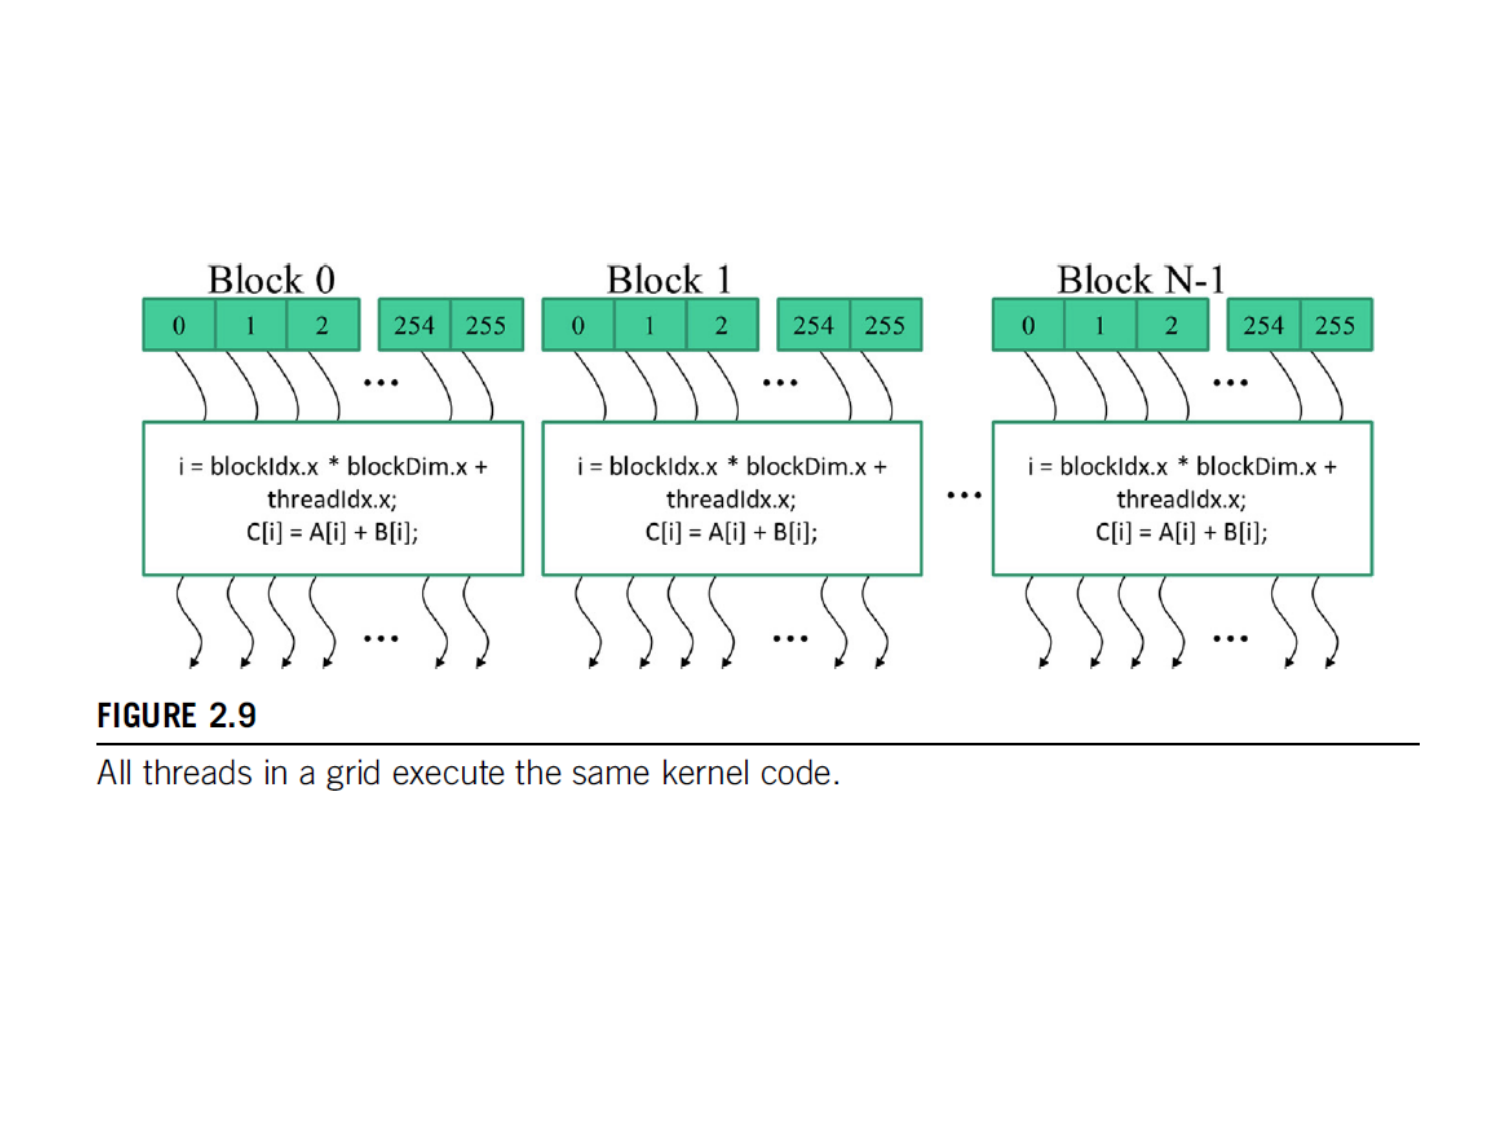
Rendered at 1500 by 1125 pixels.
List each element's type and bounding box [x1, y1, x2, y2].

picture [72, 237, 1438, 809]
